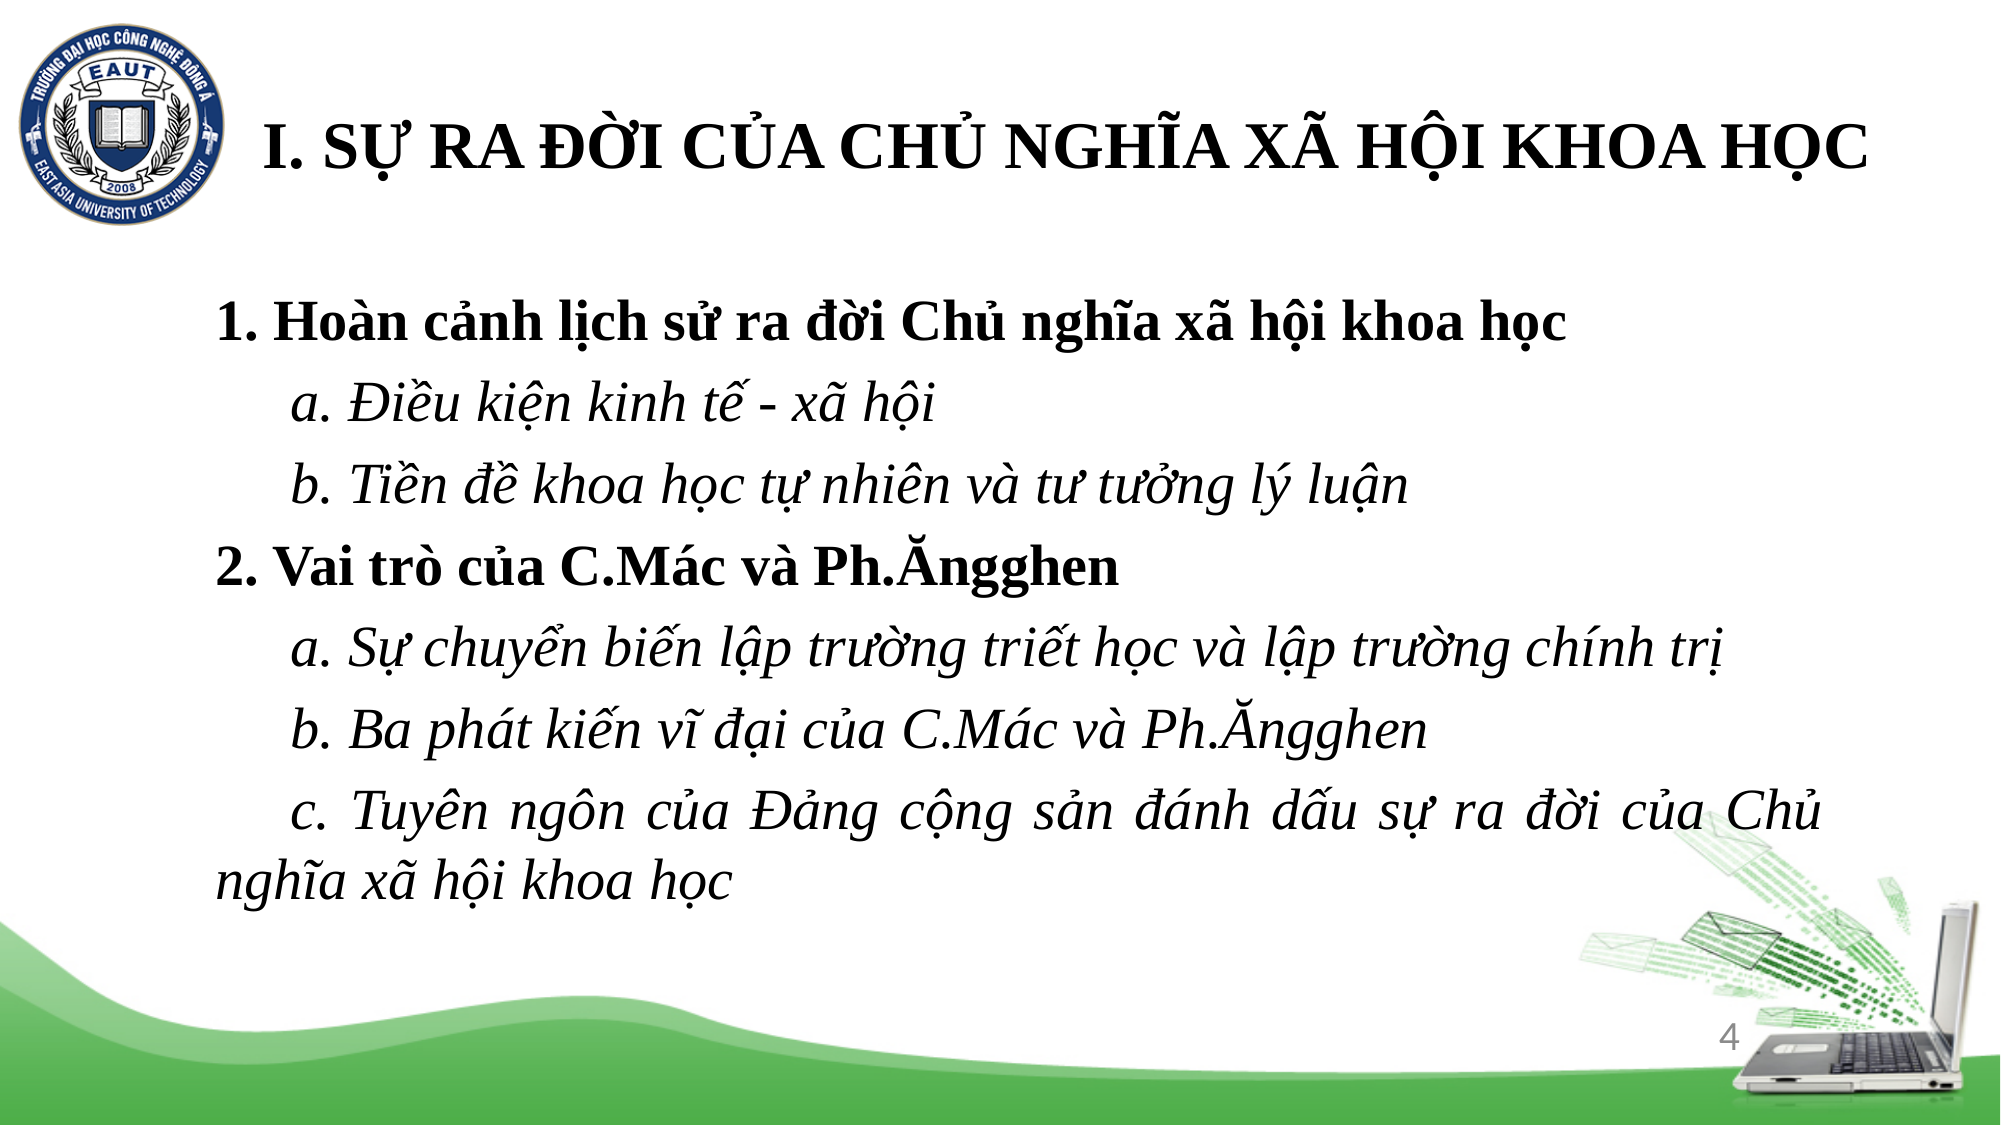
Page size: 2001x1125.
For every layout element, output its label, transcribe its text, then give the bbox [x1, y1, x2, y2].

picture [0, 0, 2001, 1125]
list 1. Hoàn cảnh lịch sử ra đời Chủ nghĩa xã hội khoa học a. Điều kiện kinh tế - xã hội b. Tiền đề khoa học tự nhiên và tư tưởng lý luận 2. Vai trò của C.Mác và Ph.Ăngghen a. Sự chuyển biến lập trường triết học và lập trường chính trị b. Ba phát kiến vĩ đại của C.Mác và Ph.Ăngghen c. Tuyên ngôn của Đảng cộng sản đánh dấu sự ra đời của Chủ nghĩa xã hội khoa học [200, 274, 1839, 988]
slide_number 4 [1288, 1003, 1756, 1064]
title I. SỰ RA ĐỜI CỦA CHỦ NGHĨA XÃ HỘI KHOA HỌC [176, 88, 1977, 276]
